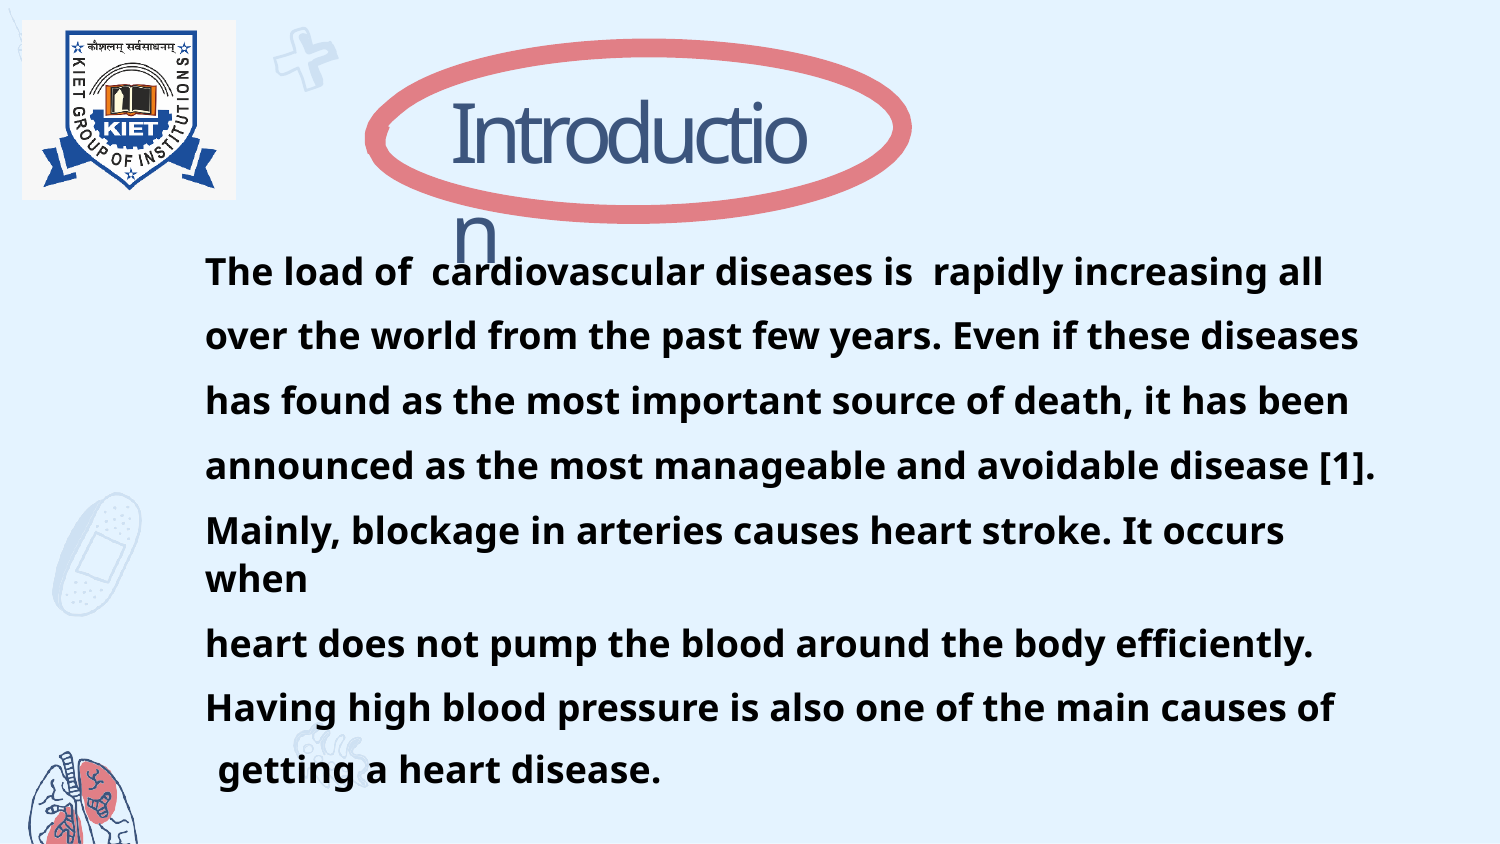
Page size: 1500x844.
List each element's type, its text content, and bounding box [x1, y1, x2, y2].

title Introduction [448, 190, 821, 242]
picture [28, 751, 138, 844]
picture [52, 492, 142, 617]
picture [293, 722, 370, 791]
picture [8, 8, 236, 201]
text_box The load of cardiovascular diseases is rapidly increasing all over the world from the past few years. Even if these diseases has found as the most important source of death, it has been announced as the most manageable and avoidable disease [1]. Mainly, blockage in arteries causes heart stroke. It occurs when heart does not pump the blood around the body efficiently. Having high blood pressure is also one of the main causes of getting a heart disease. [130, 242, 1399, 791]
text_box [374, 47, 903, 215]
text_box [273, 26, 339, 92]
